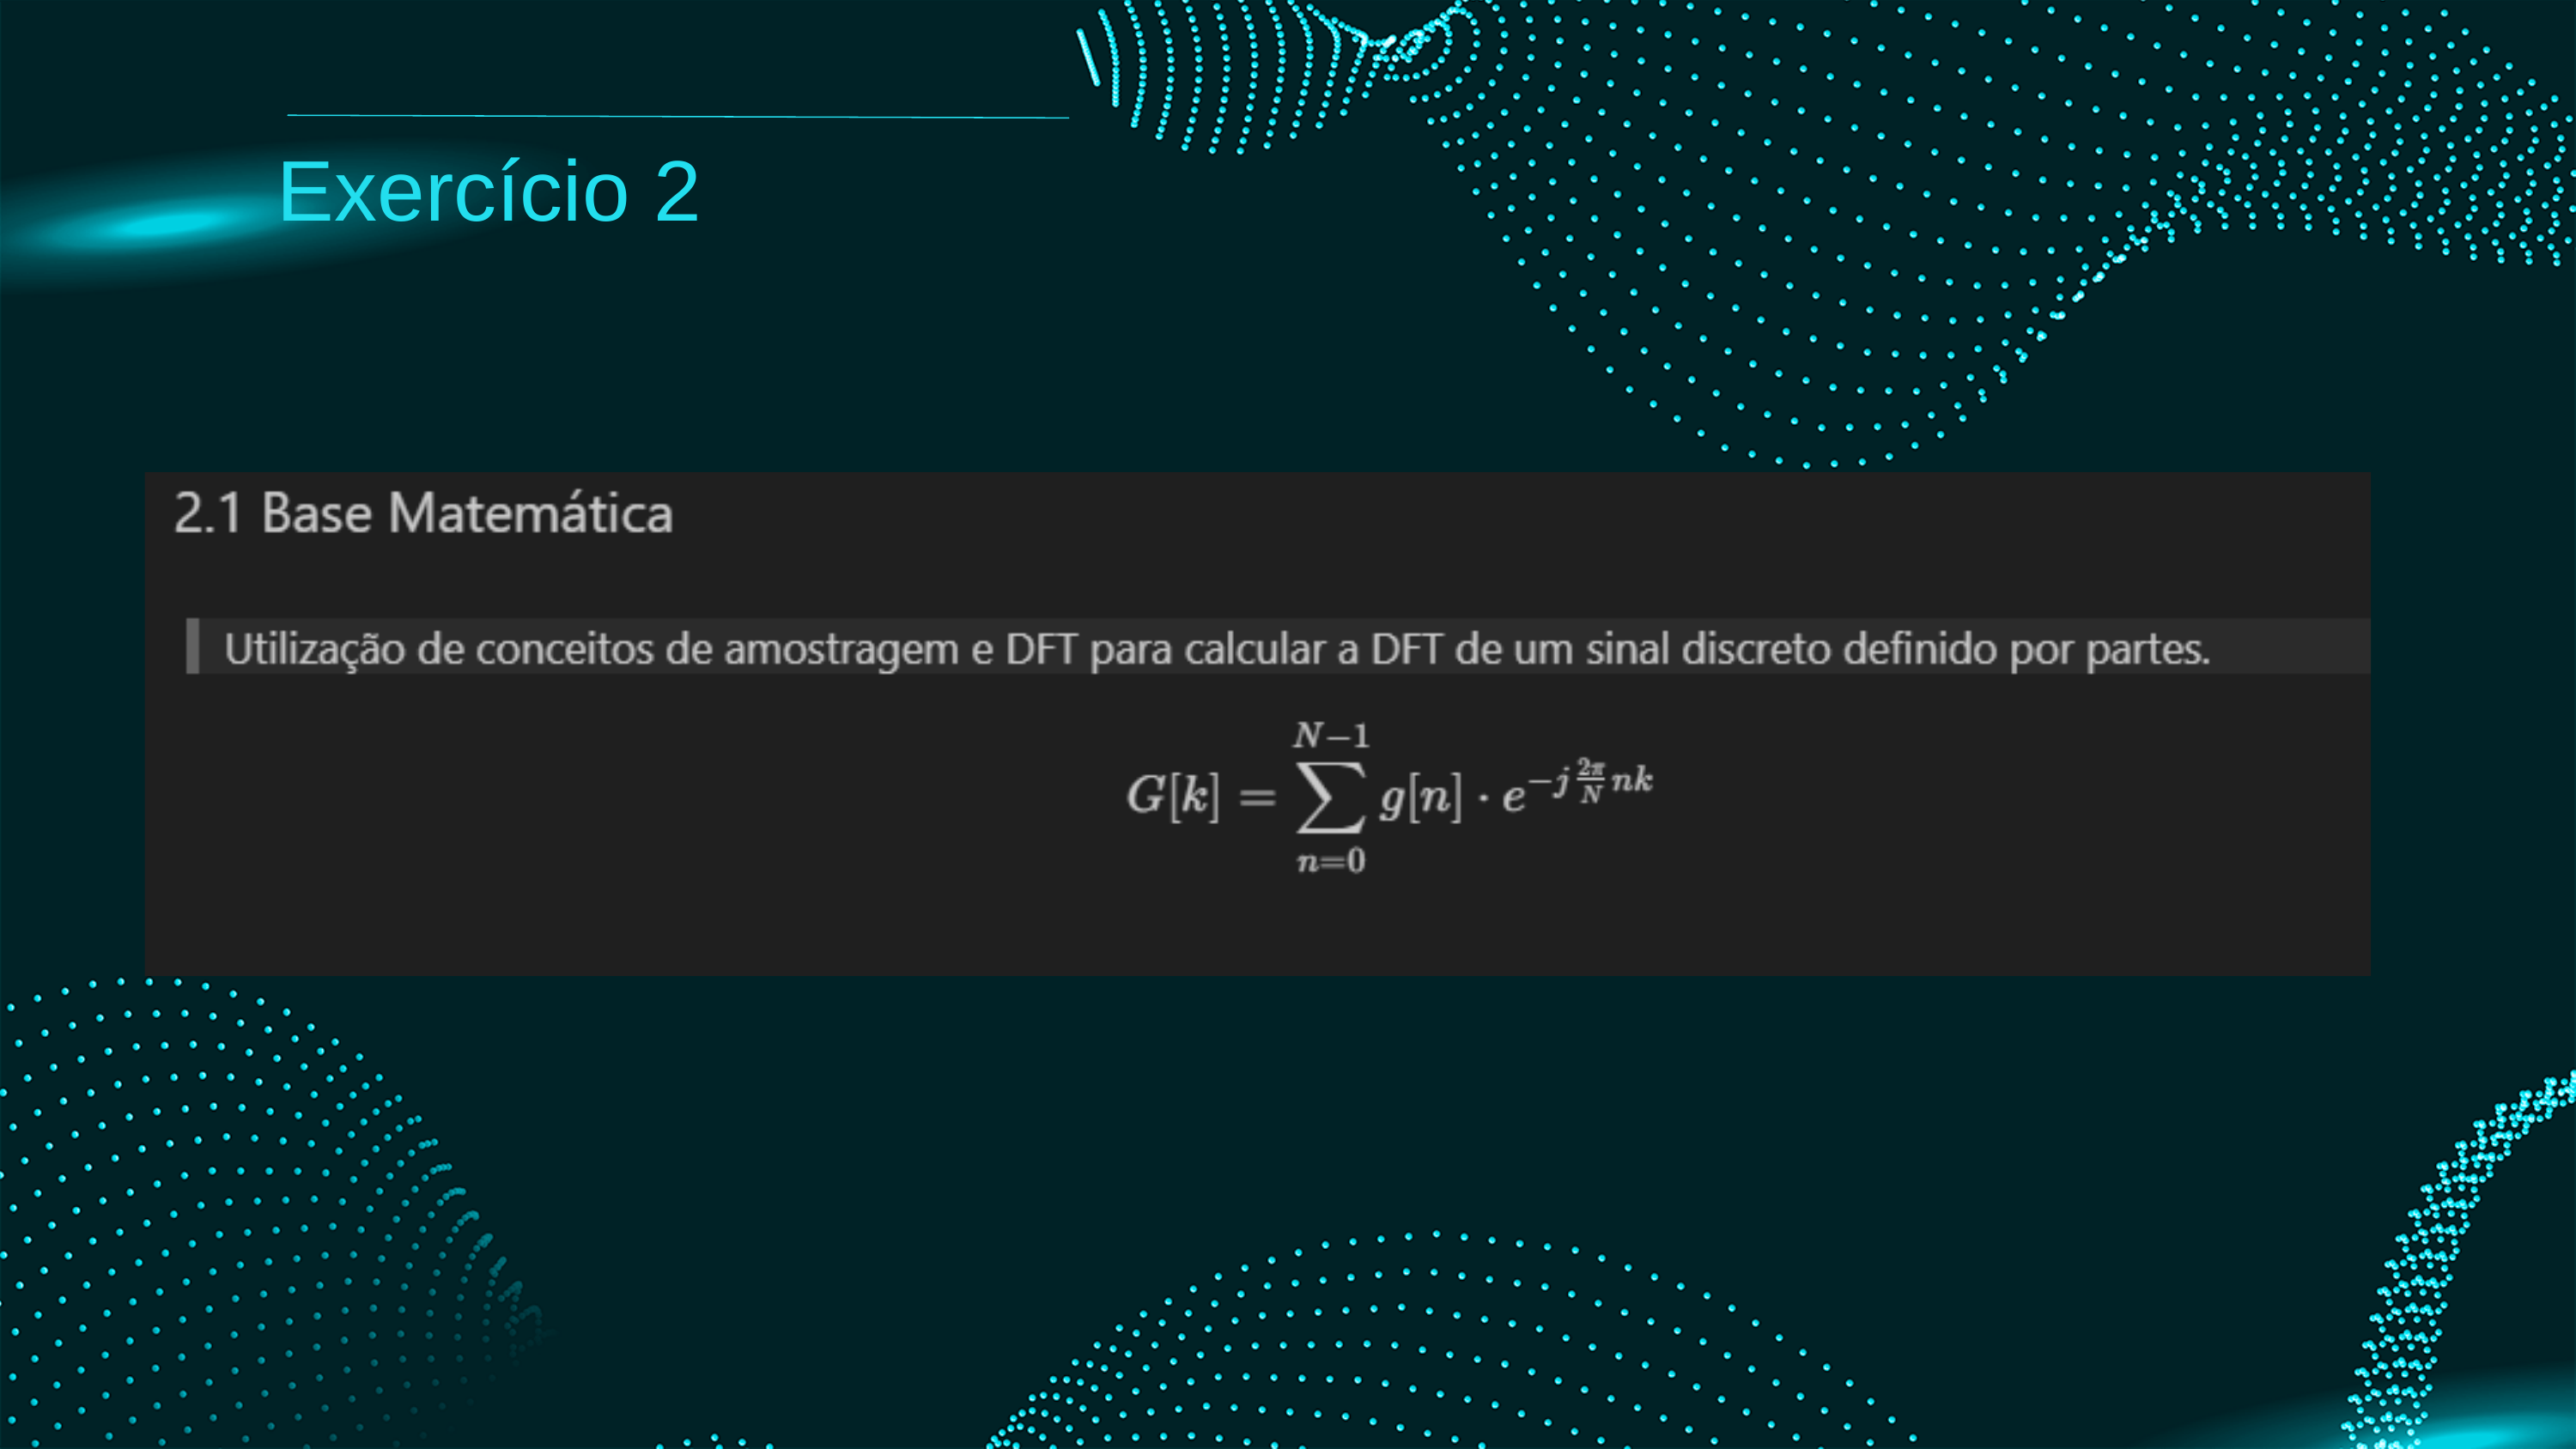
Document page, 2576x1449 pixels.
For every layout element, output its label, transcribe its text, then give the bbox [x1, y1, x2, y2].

text_box Exercício 2 [276, 135, 1868, 239]
text_box [144, 472, 2372, 976]
text_box [0, 0, 2576, 1449]
